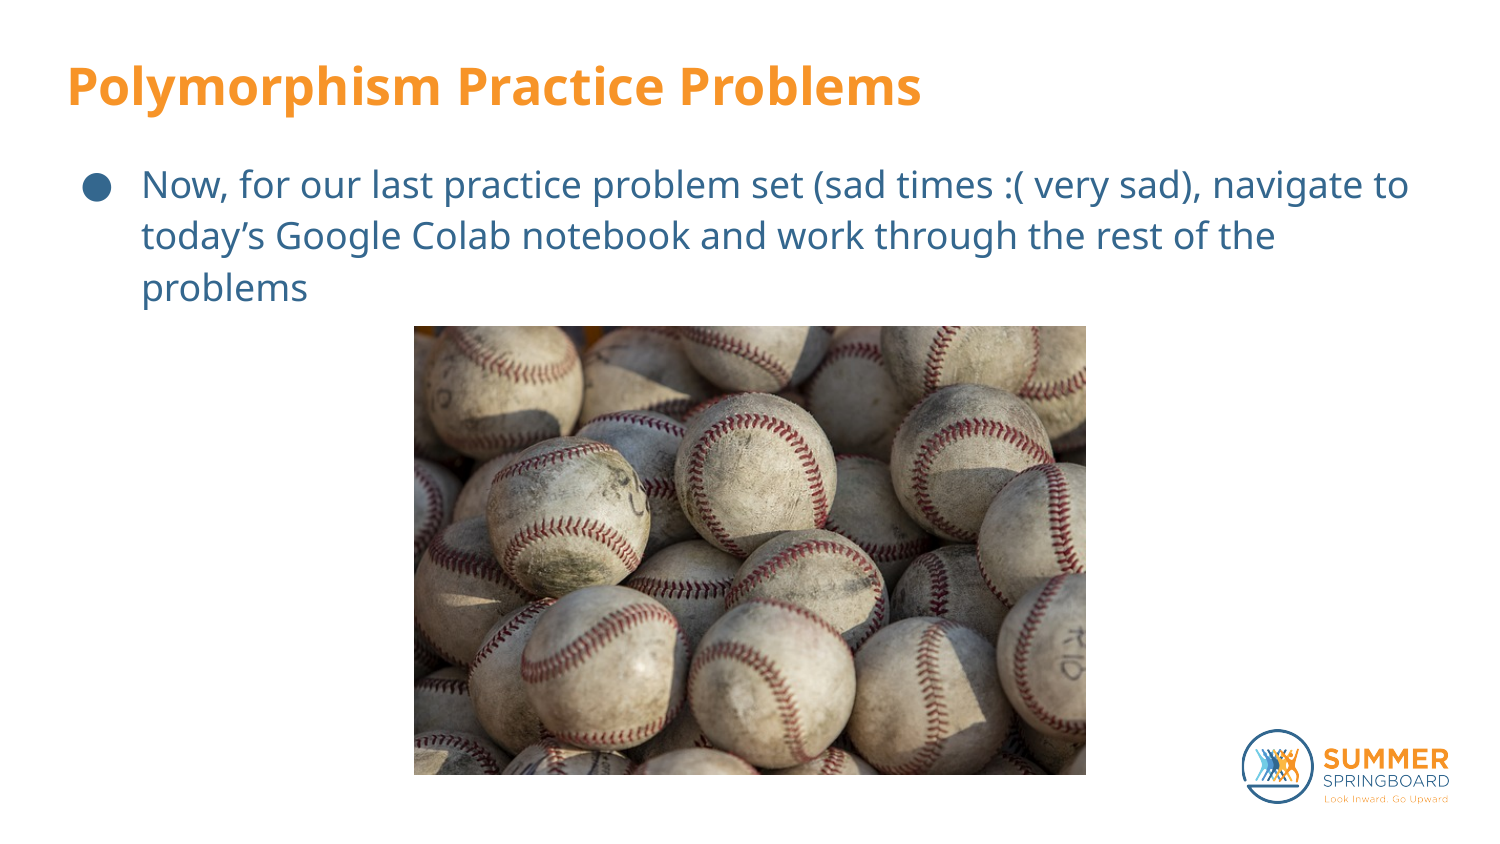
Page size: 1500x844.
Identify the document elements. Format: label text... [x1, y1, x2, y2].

title Polymorphism Practice Problems [51, 26, 1449, 139]
list Now, for our last practice problem set (sad times :( very sad), navigate to today’s Google Colab notebook and work through the rest of the problems [51, 139, 1449, 714]
picture [1241, 729, 1449, 804]
picture [414, 326, 1086, 775]
